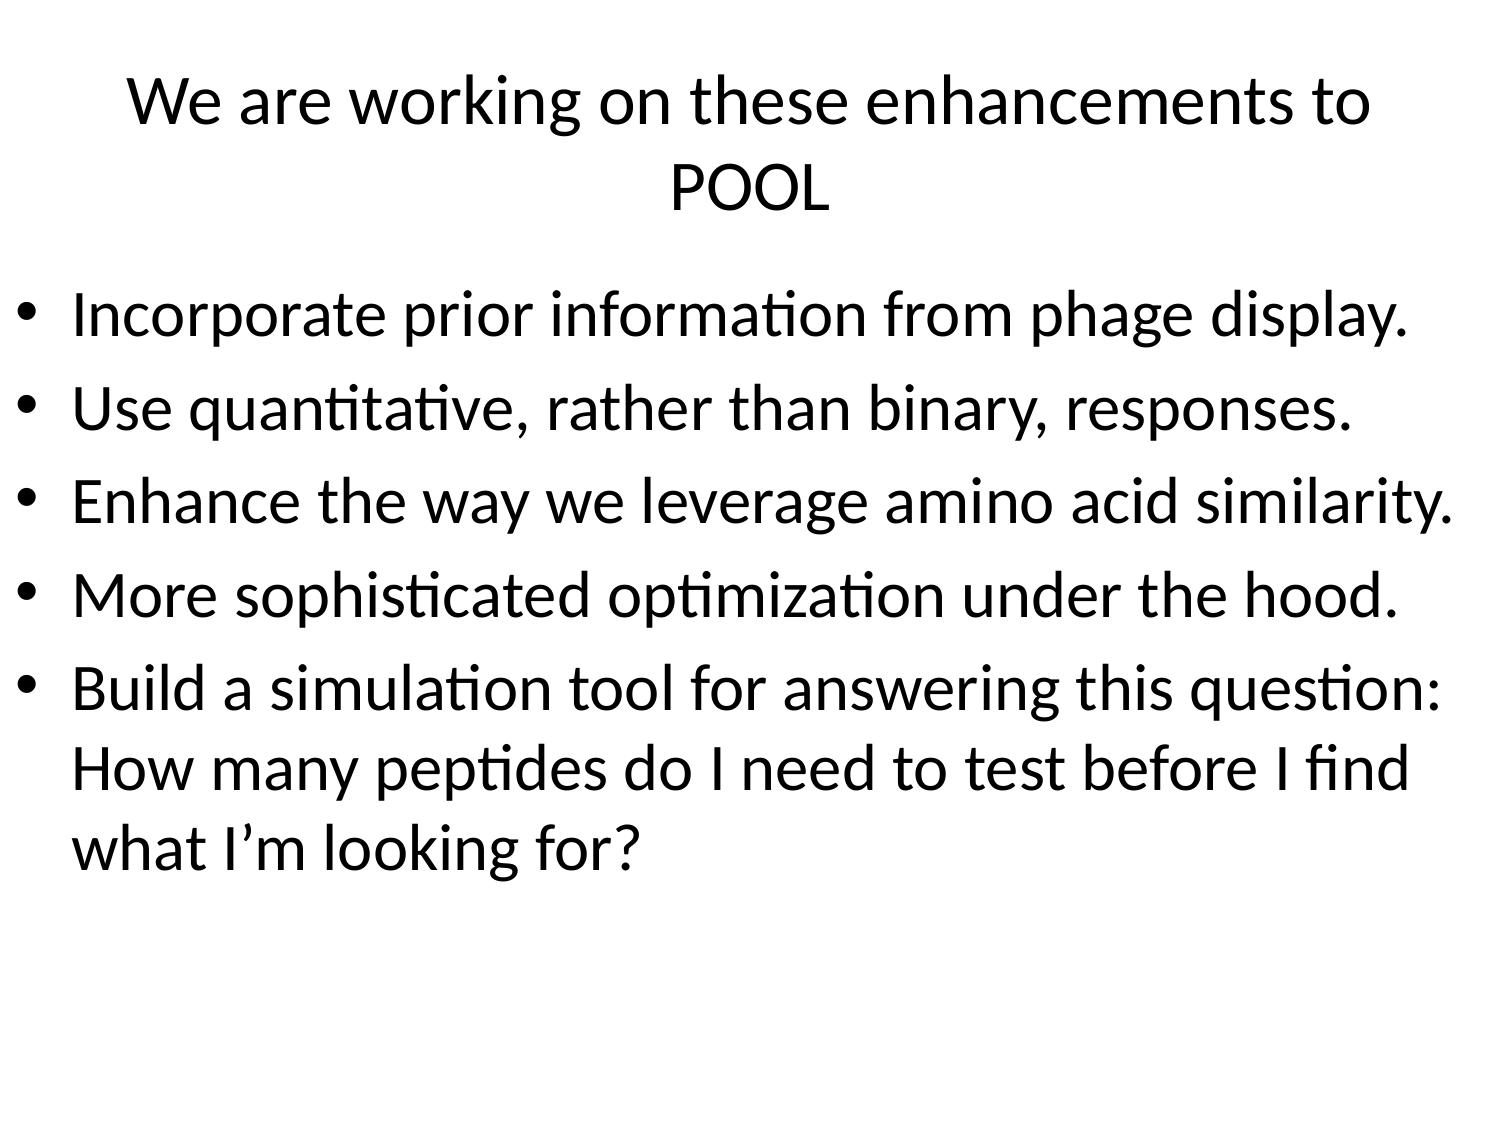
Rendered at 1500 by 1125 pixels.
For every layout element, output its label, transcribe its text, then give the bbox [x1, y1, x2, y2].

title We are working on these enhancements to POOL [75, 45, 1425, 233]
list Incorporate prior information from phage display. Use quantitative, rather than binary, responses. Enhance the way we leverage amino acid similarity. More sophisticated optimization under the hood. Build a simulation tool for answering this question: How many peptides do I need to test before I find what I’m looking for? [0, 262, 1500, 1125]
